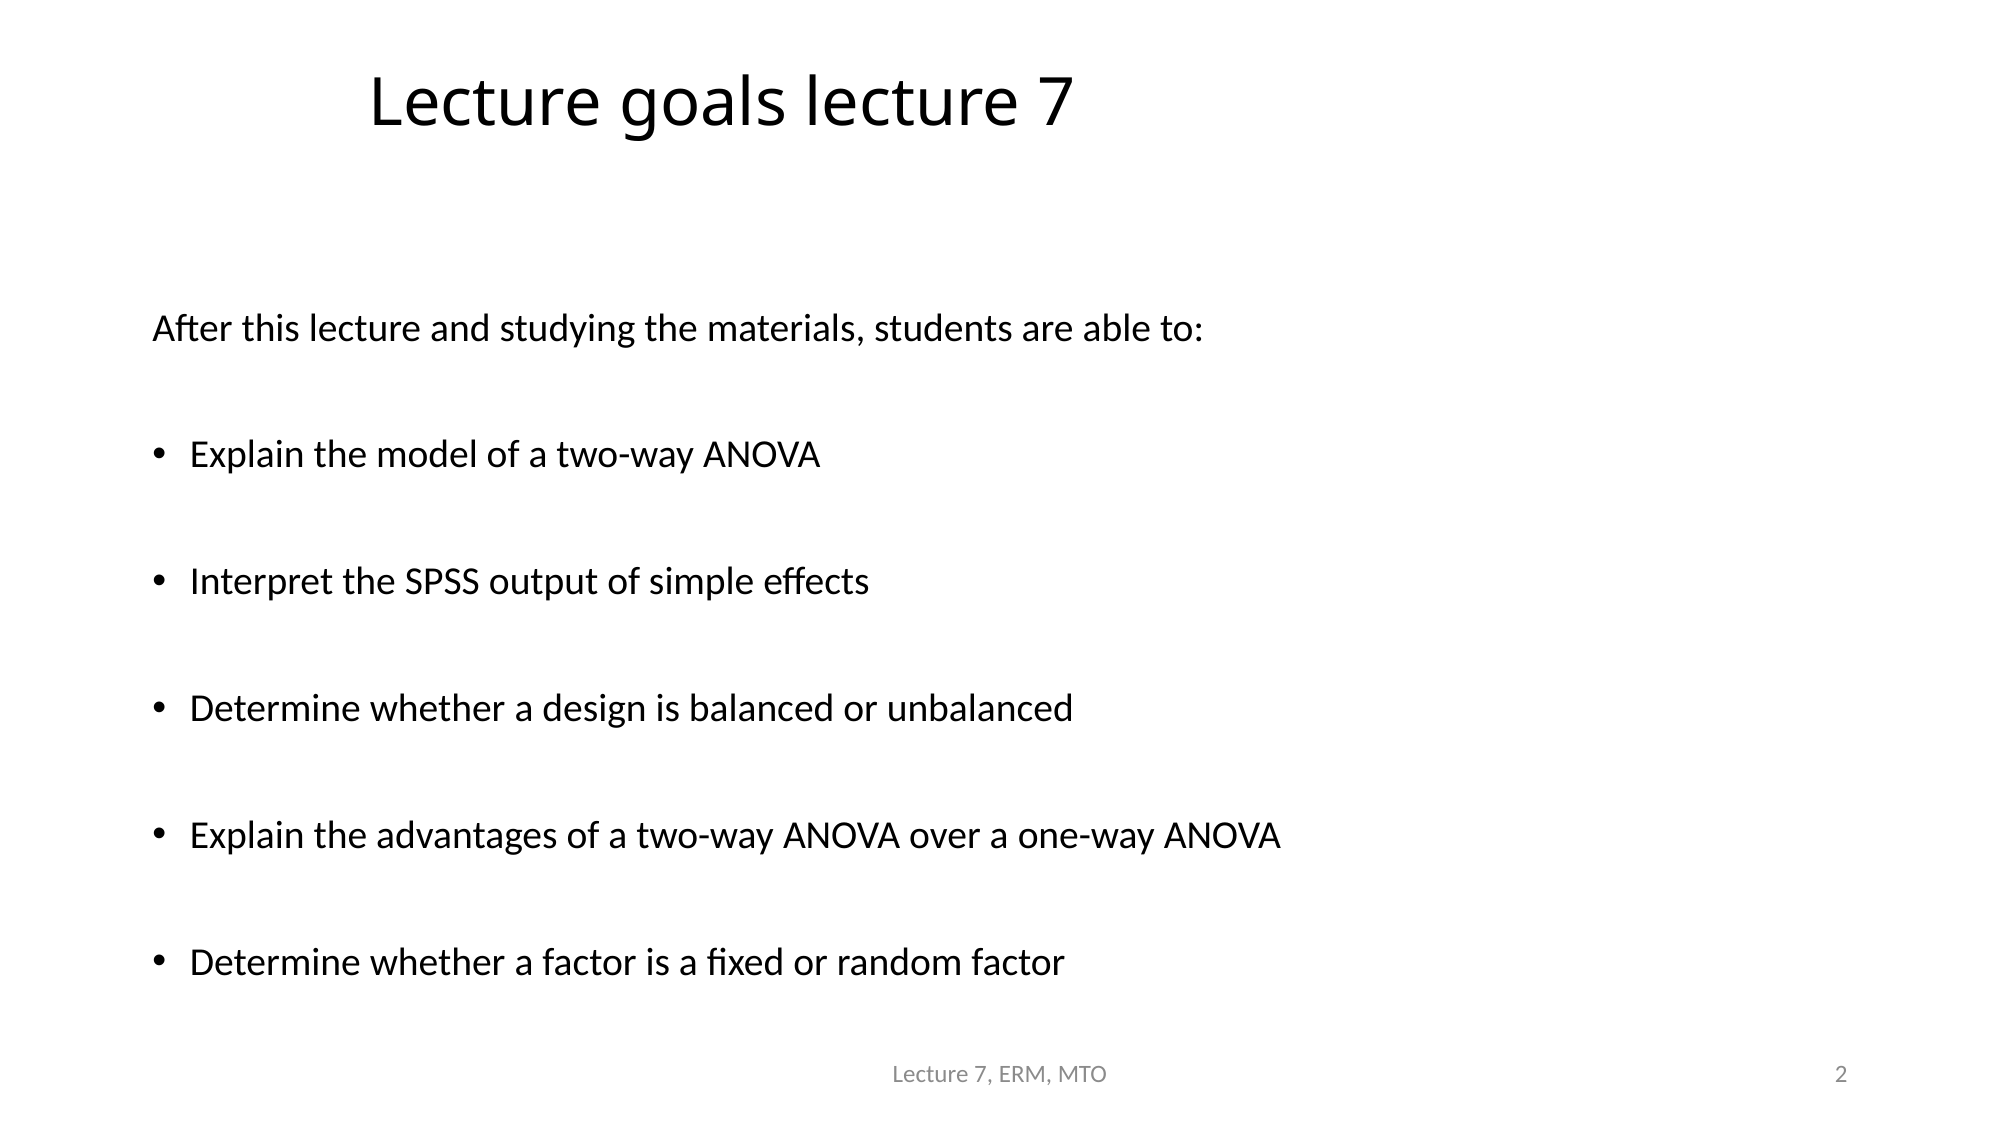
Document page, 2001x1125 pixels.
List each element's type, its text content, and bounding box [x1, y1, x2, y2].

title Lecture goals lecture 7 [353, 59, 1647, 149]
footer Lecture 7, ERM, MTO [662, 1042, 1338, 1103]
list After this lecture and studying the materials, students are able to: Explain the model of a two-way ANOVA Interpret the SPSS output of simple effects Determine whether a design is balanced or unbalanced Explain the advantages of a two-way ANOVA over a one-way ANOVA Determine whether a factor is a fixed or random factor [137, 299, 1863, 1014]
slide_number 2 [1412, 1042, 1863, 1103]
